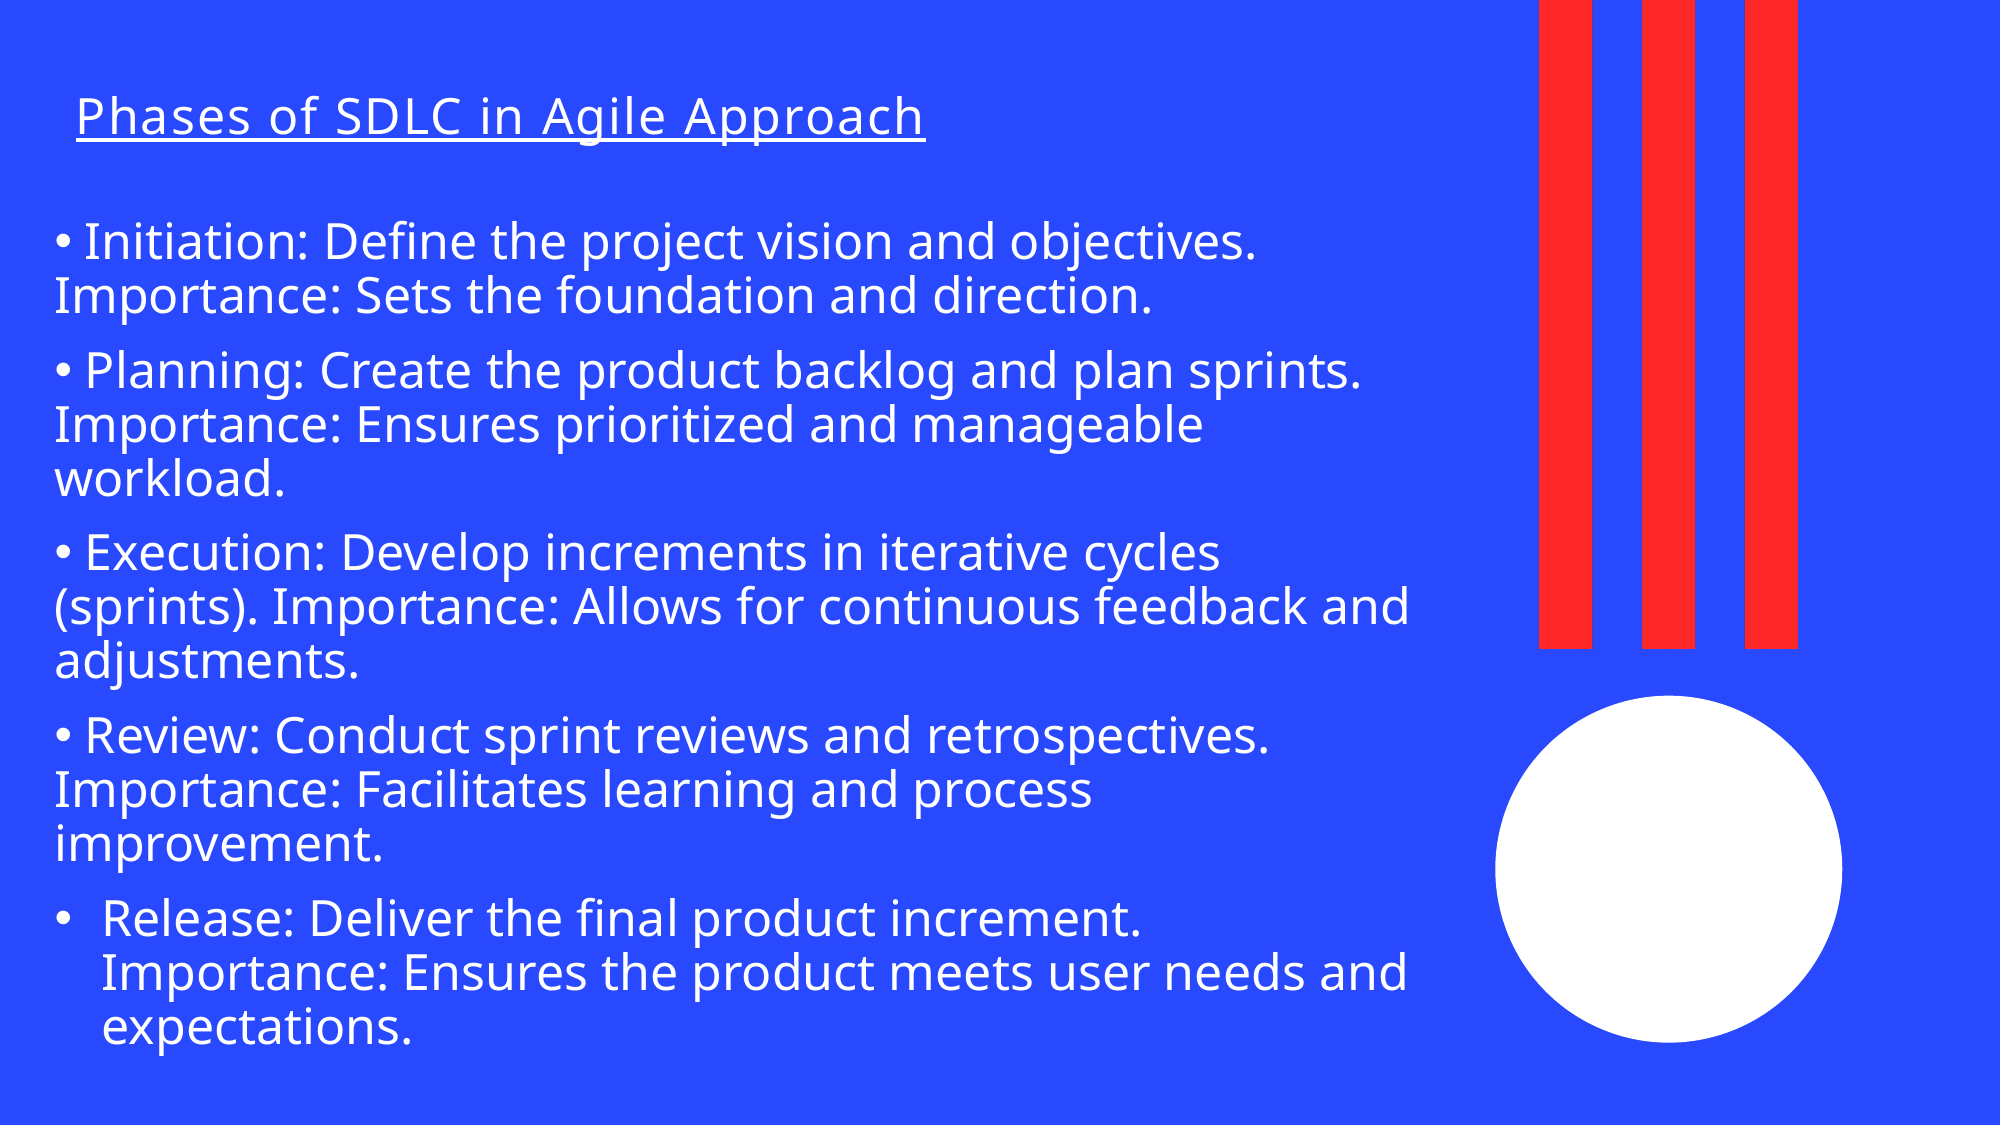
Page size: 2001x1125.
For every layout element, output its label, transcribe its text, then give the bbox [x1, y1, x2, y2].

title Phases of SDLC in Agile Approach [75, 0, 1196, 145]
picture [1539, 0, 1798, 649]
list Initiation: Define the project vision and objectives. Importance: Sets the foundation and direction. Planning: Create the product backlog and plan sprints. Importance: Ensures prioritized and manageable workload. Execution: Develop increments in iterative cycles (sprints). Importance: Allows for continuous feedback and adjustments. Review: Conduct sprint reviews and retrospectives. Importance: Facilitates learning and process improvement. Release: Deliver the final product increment. Importance: Ensures the product meets user needs and expectations. [54, 216, 1418, 860]
